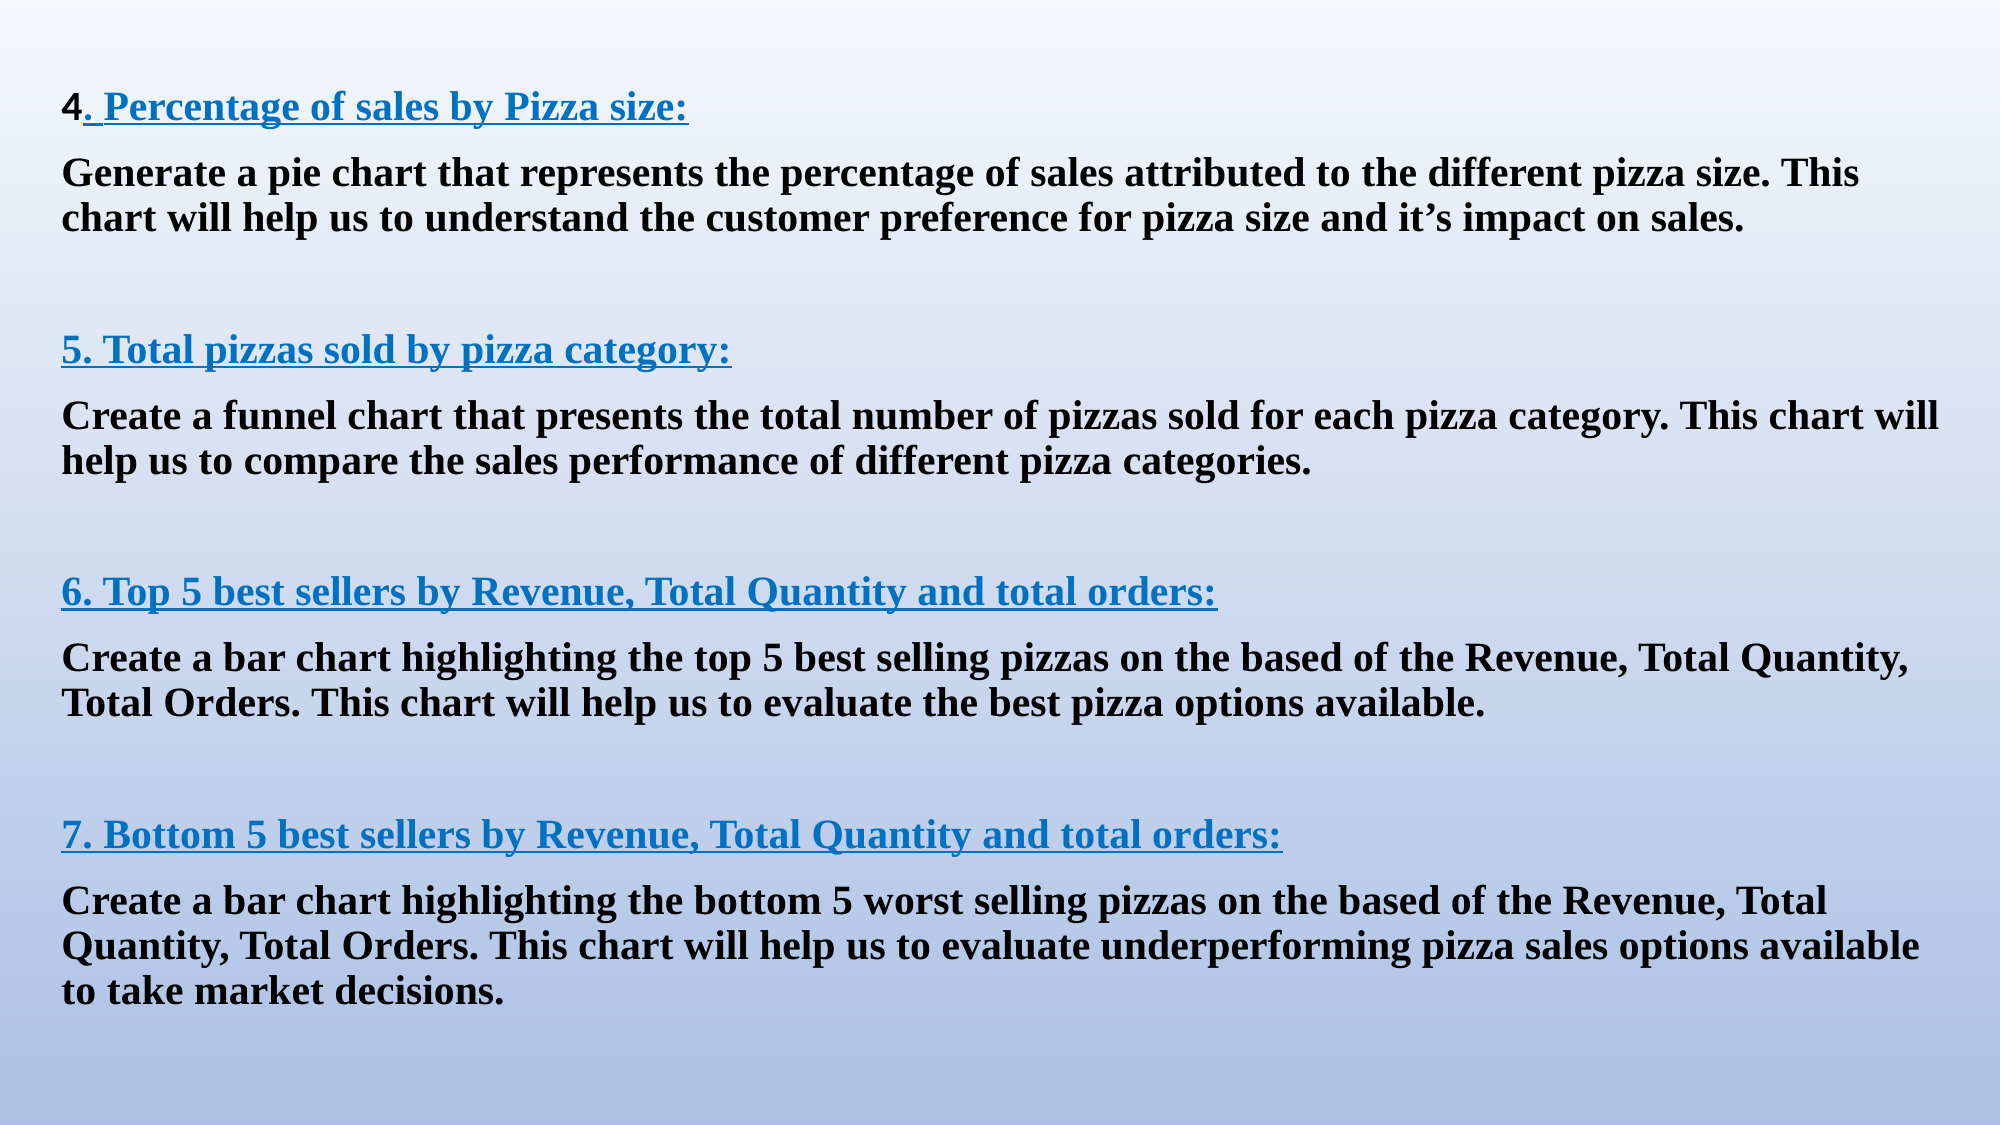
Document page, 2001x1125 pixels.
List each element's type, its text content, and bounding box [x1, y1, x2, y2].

text_box 4. Percentage of sales by Pizza size: Generate a pie chart that represents the percentage of sales attributed to the different pizza size. This chart will help us to understand the customer preference for pizza size and it’s impact on sales. 5. Total pizzas sold by pizza category: Create a funnel chart that presents the total number of pizzas sold for each pizza category. This chart will help us to compare the sales performance of different pizza categories. 6. Top 5 best sellers by Revenue, Total Quantity and total orders: Create a bar chart highlighting the top 5 best selling pizzas on the based of the Revenue, Total Quantity, Total Orders. This chart will help us to evaluate the best pizza options available. 7. Bottom 5 best sellers by Revenue, Total Quantity and total orders: Create a bar chart highlighting the bottom 5 worst selling pizzas on the based of the Revenue, Total Quantity, Total Orders. This chart will help us to evaluate underperforming pizza sales options available to take market decisions. [46, 77, 1979, 937]
